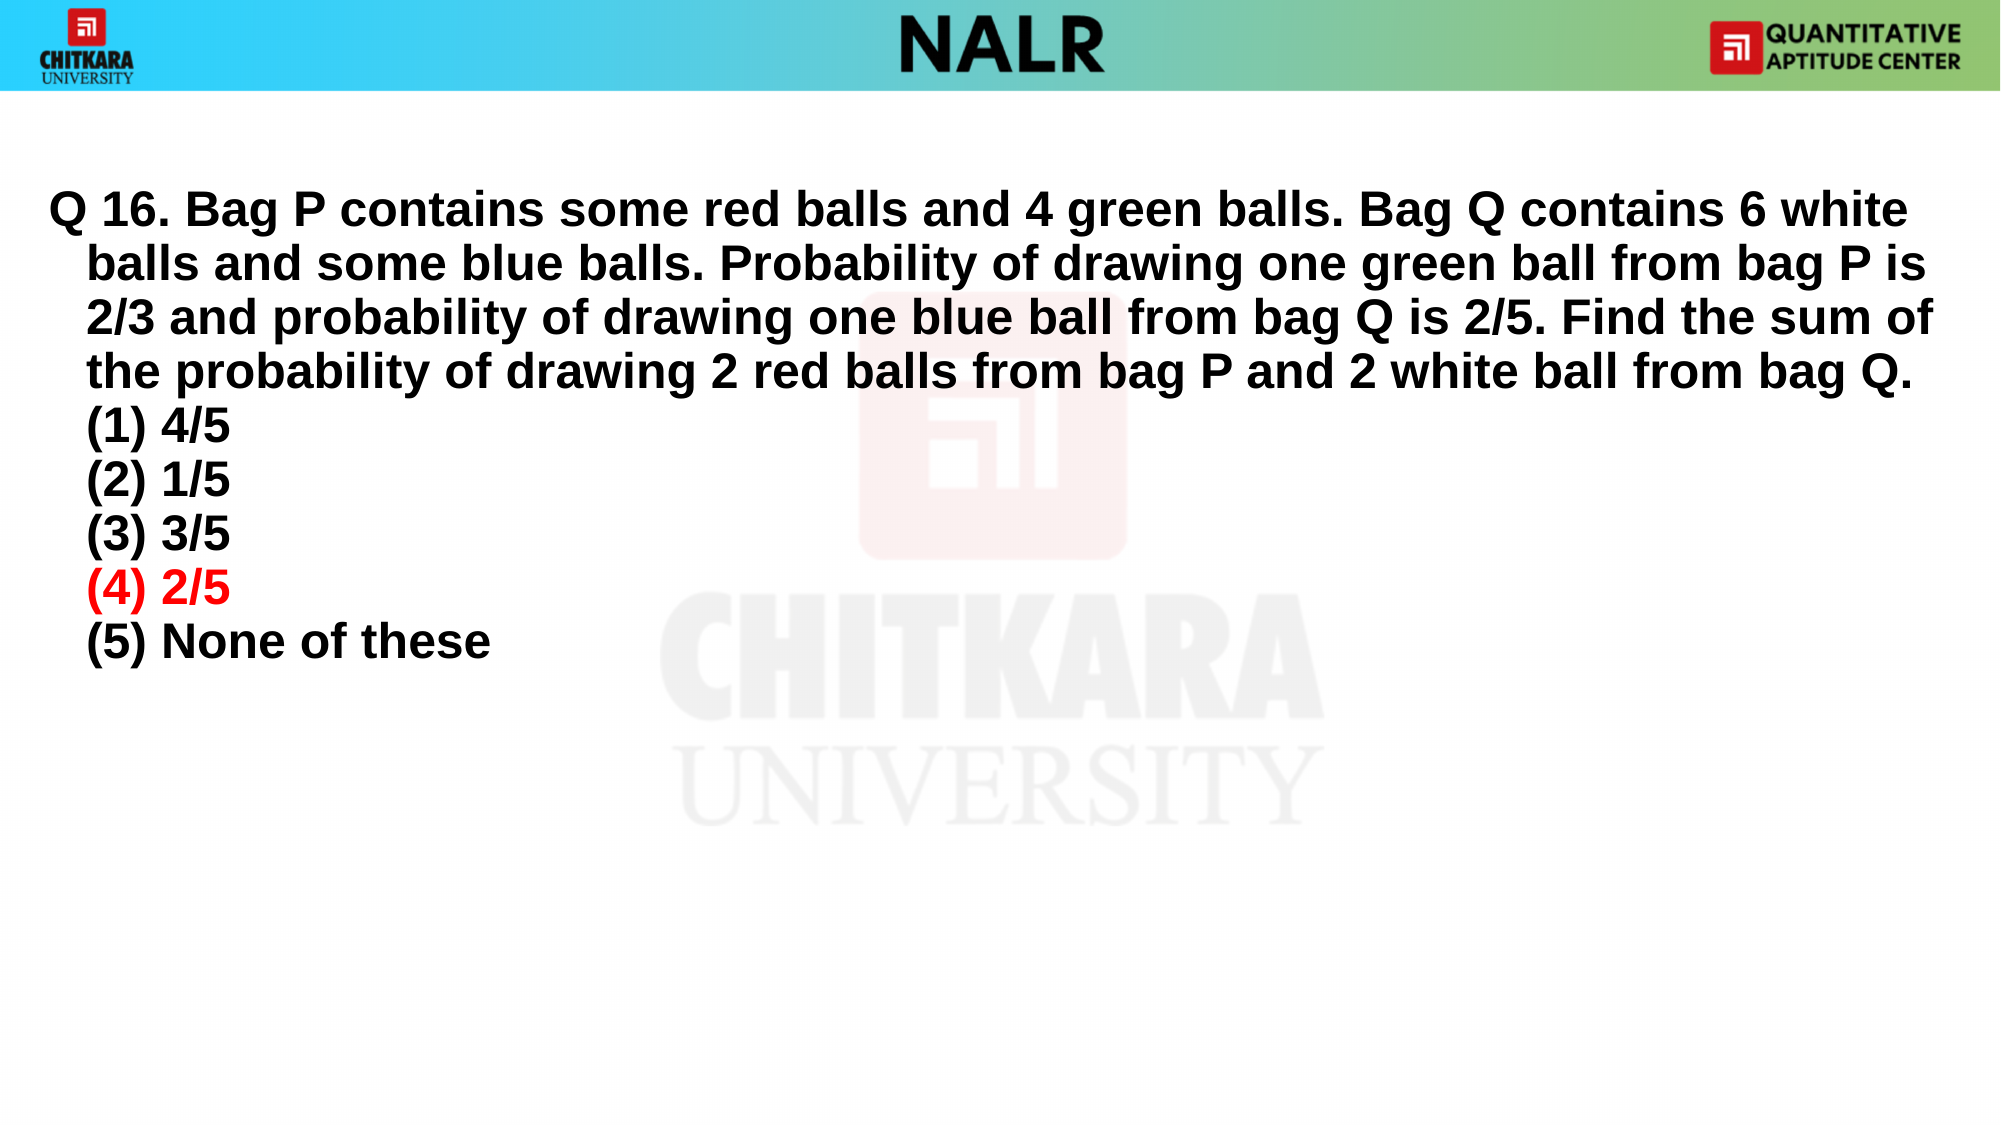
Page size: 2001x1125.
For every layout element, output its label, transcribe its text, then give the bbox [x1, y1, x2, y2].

picture [0, 0, 2001, 1125]
list Q 16. Bag P contains some red balls and 4 green balls. Bag Q contains 6 white balls and some blue balls. Probability of drawing one green ball from bag P is 2/3 and probability of drawing one blue ball from bag Q is 2/5. Find the sum of the probability of drawing 2 red balls from bag P and 2 white ball from bag Q. (1) 4/5 (2) 1/5 (3) 3/5 (4) 2/5 (5) None of these [33, 175, 1959, 1053]
